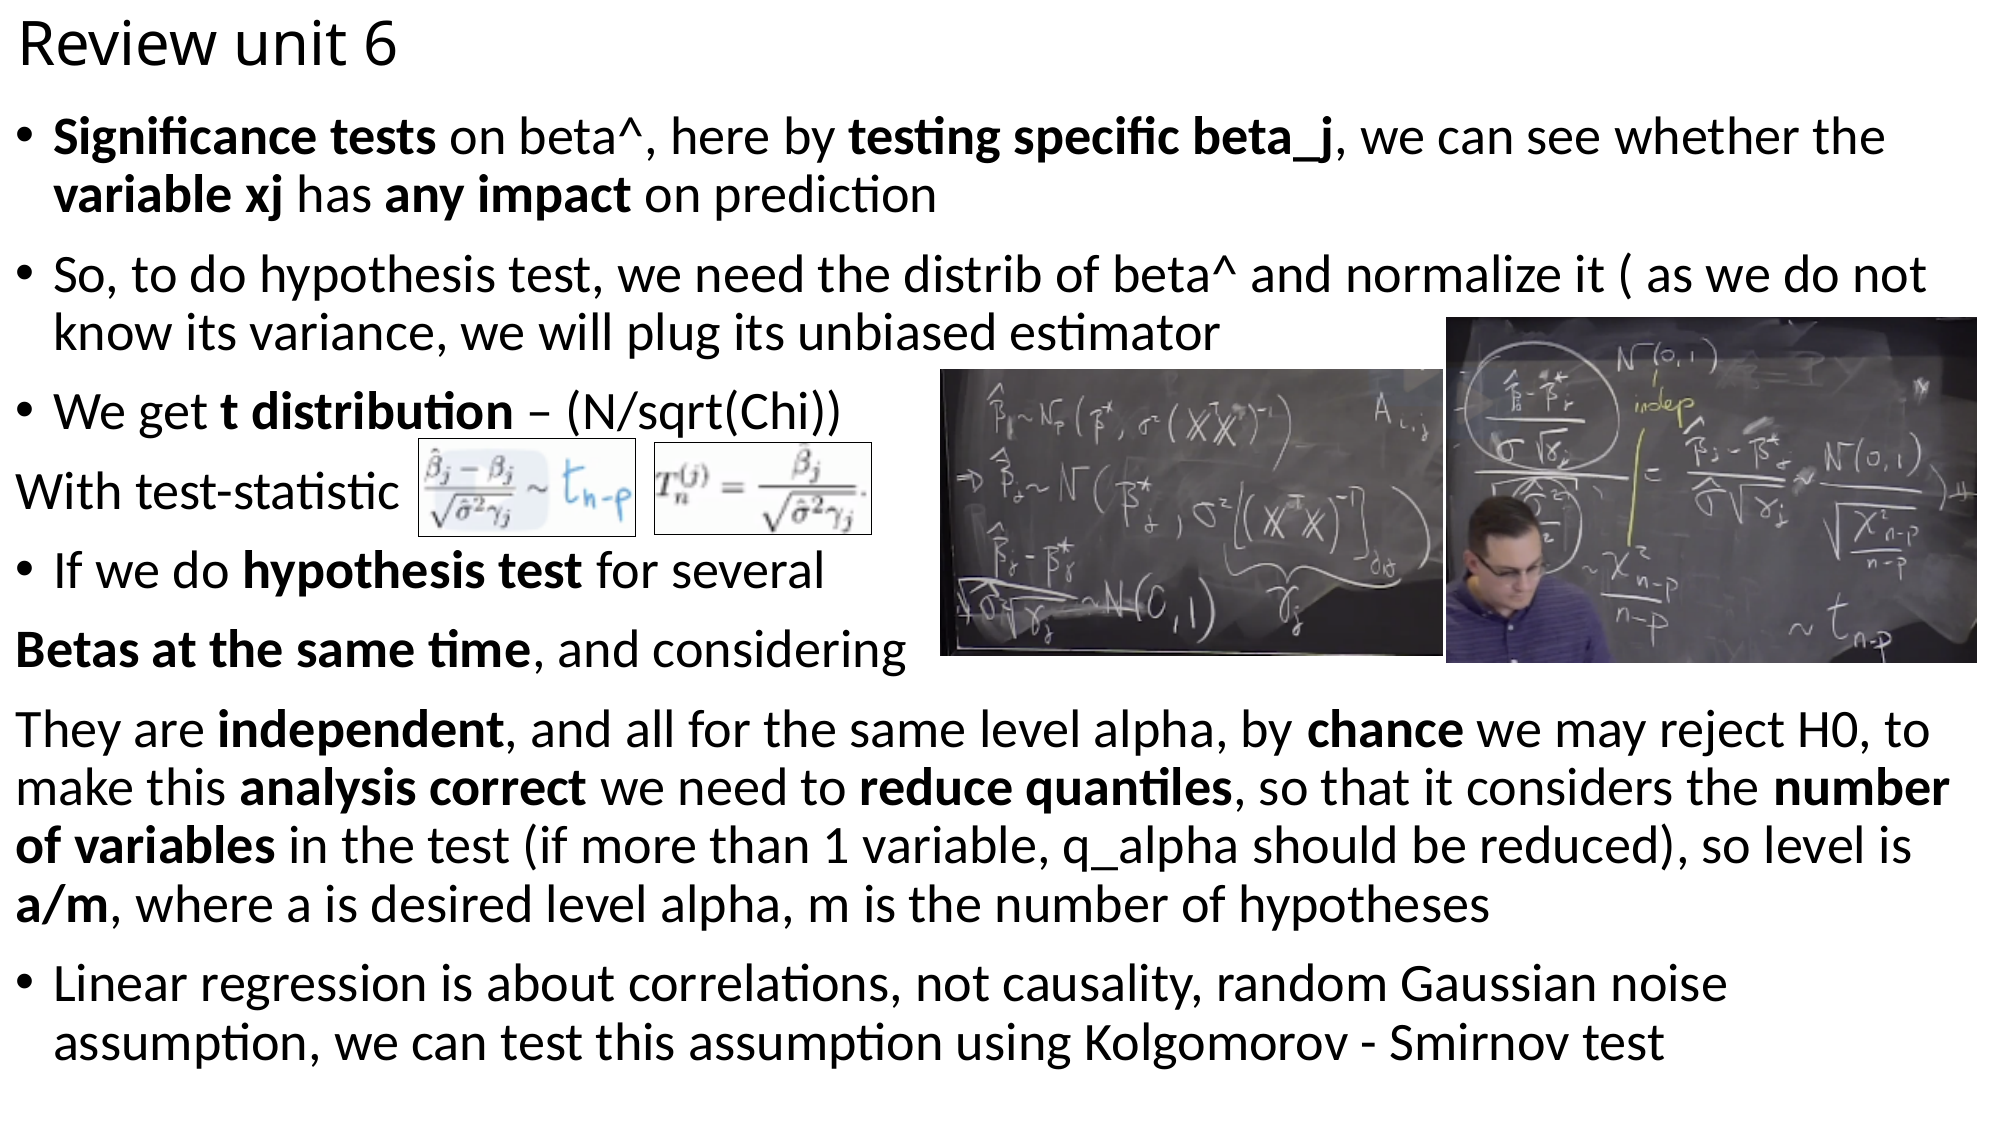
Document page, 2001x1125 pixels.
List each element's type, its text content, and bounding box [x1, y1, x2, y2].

picture [1446, 317, 1977, 663]
title Review unit 6 [2, 4, 1999, 86]
picture [654, 442, 872, 535]
list Significance tests on beta^, here by testing specific beta_j, we can see whether the variable xj has any impact on prediction So, to do hypothesis test, we need the distrib of beta^ and normalize it ( as we do not know its variance, we will plug its unbiased estimator We get t distribution – (N/sqrt(Chi)) With test-statistic If we do hypothesis test for several Betas at the same time, and considering They are independent, and all for the same level alpha, by chance we may reject H0, to make this analysis correct we need to reduce quantiles, so that it considers the number of variables in the test (if more than 1 variable, q_alpha should be reduced), so level is a/m, where a is desired level alpha, m is the number of hypotheses Linear regression is about correlations, not causality, random Gaussian noise assumption, we can test this assumption using Kolgomorov - Smirnov test [0, 99, 1998, 1113]
picture [418, 438, 636, 537]
picture [940, 369, 1443, 656]
